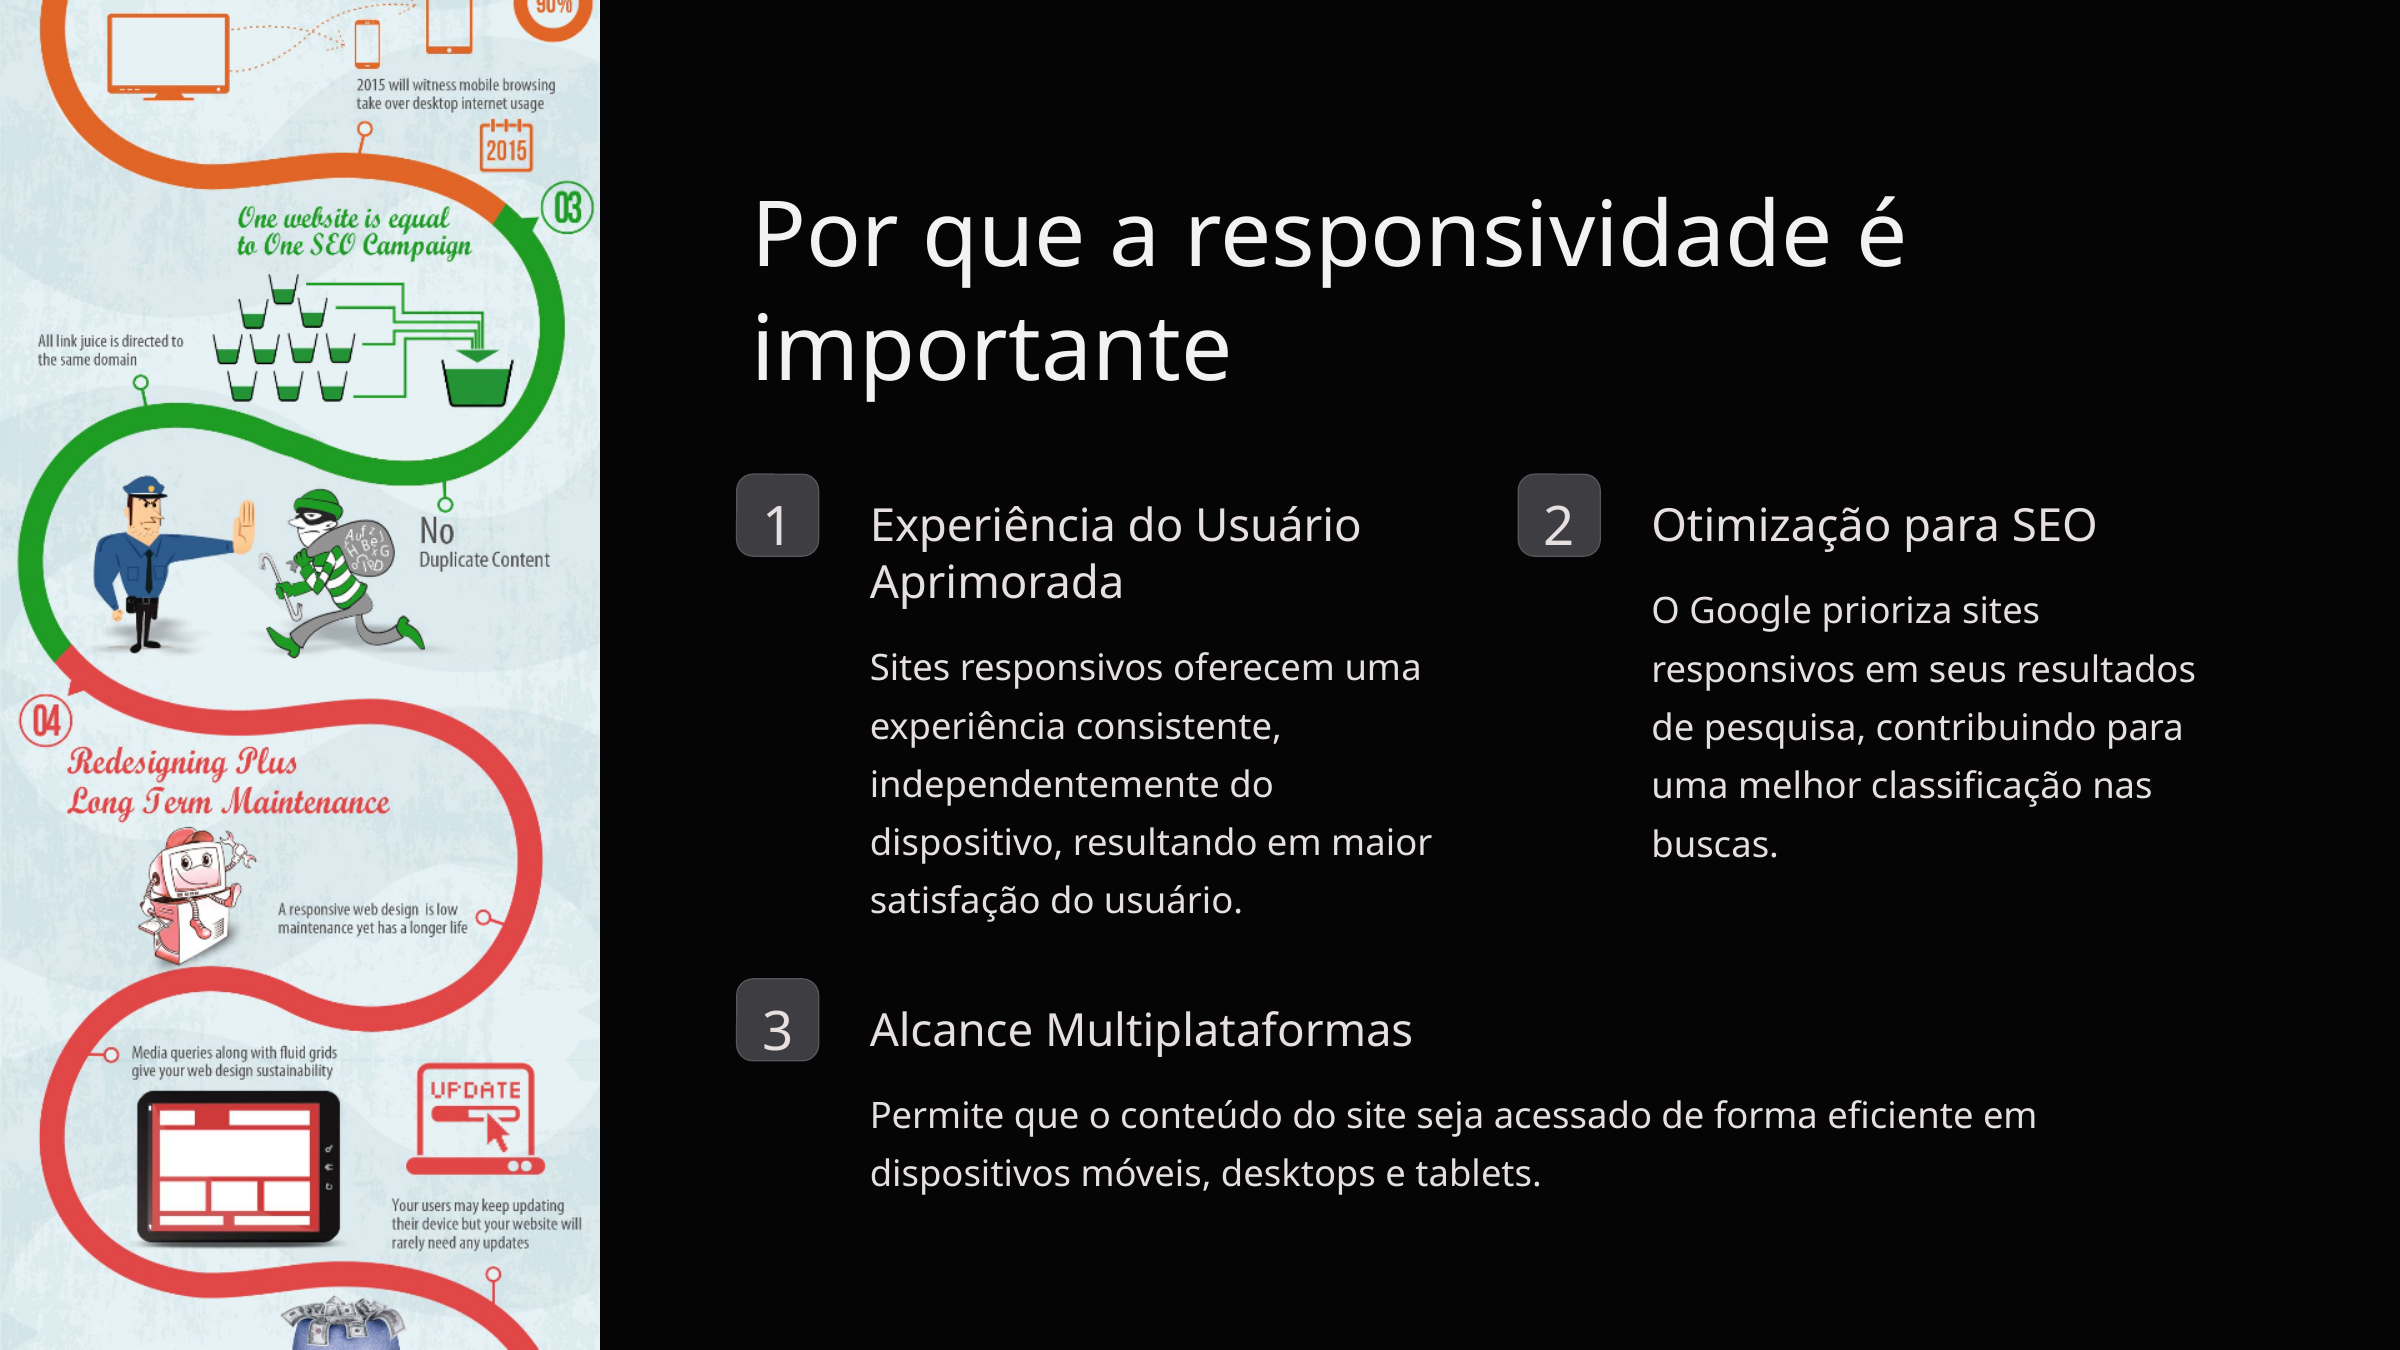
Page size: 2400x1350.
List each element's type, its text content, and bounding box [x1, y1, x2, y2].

text_box Permite que o conteúdo do site seja acessado de forma eficiente em dispositivos móveis, desktops e tablets. [855, 1070, 2264, 1187]
text_box 1 [769, 481, 786, 550]
text_box Alcance Multiplataformas [855, 991, 1436, 1049]
text_box O Google prioriza sites responsivos em seus resultados de pesquisa, contribuindo para uma melhor classificação nas buscas. [1636, 565, 2264, 799]
text_box [600, 0, 2400, 1350]
text_box 2 [1543, 481, 1575, 550]
text_box Por que a responsividade é importante [736, 163, 2264, 391]
text_box Otimização para SEO [1636, 486, 2114, 544]
text_box Sites responsivos oferecem uma experiência consistente, independentemente do dispositivo, resultando em maior satisfação do usuário. [855, 622, 1482, 914]
text_box Experiência do Usuário Aprimorada [855, 486, 1482, 601]
picture [0, 0, 600, 1350]
text_box [1518, 474, 1601, 557]
text_box [736, 474, 819, 557]
text_box 3 [761, 985, 794, 1054]
text_box [736, 978, 819, 1061]
